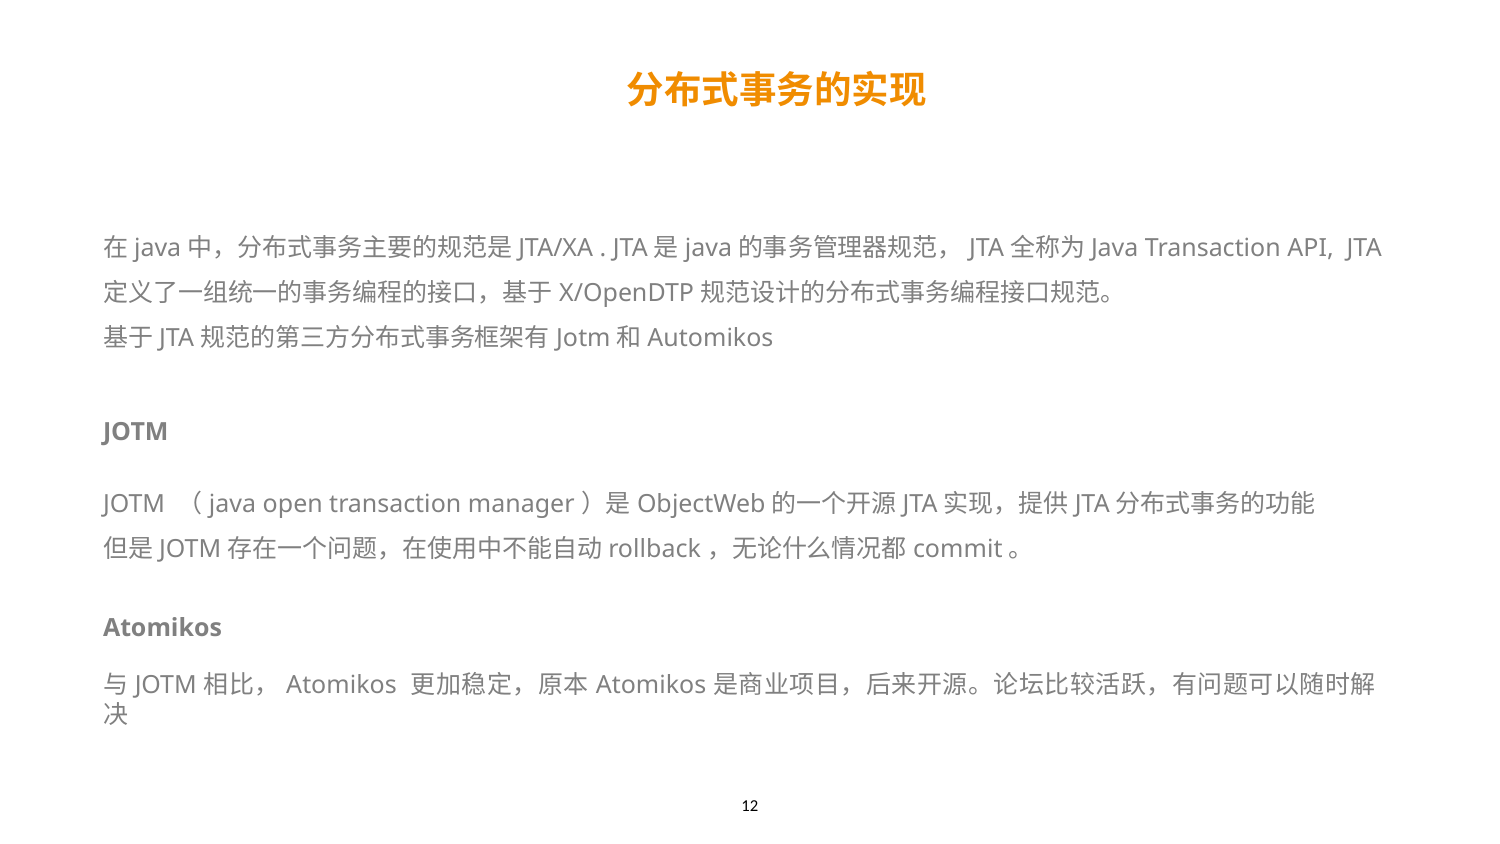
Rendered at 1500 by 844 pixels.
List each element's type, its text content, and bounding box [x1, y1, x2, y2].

text_box 分布式事务的实现 [567, 58, 987, 119]
text_box 在java中，分布式事务主要的规范是JTA/XA . JTA是java的事务管理器规范，JTA全称为Java Transaction API, JTA定义了一组统一的事务编程的接口，基于X/OpenDTP规范设计的分布式事务编程接口规范。 基于JTA规范的第三方分布式事务框架有Jotm和Automikos [88, 209, 1400, 359]
text_box JOTM JOTM （java open transaction manager）是ObjectWeb的一个开源JTA实现，提供JTA分布式事务的功能 但是JOTM存在一个问题，在使用中不能自动rollback，无论什么情况都commit。 Atomikos 与JOTM相比，Atomikos 更加稳定，原本Atomikos是商业项目，后来开源。论坛比较活跃，有问题可以随时解决 [88, 386, 1392, 736]
